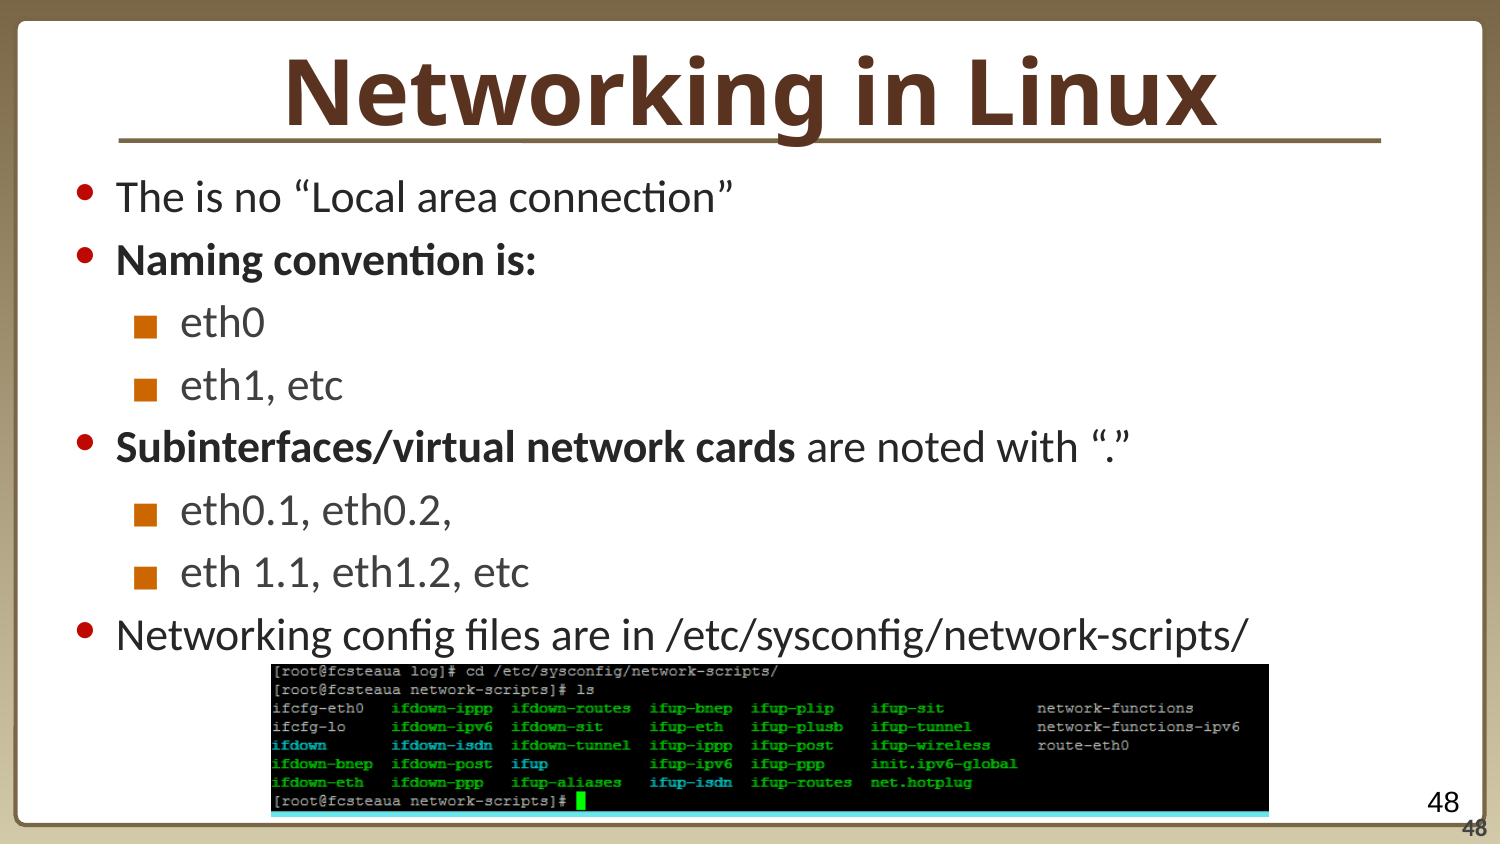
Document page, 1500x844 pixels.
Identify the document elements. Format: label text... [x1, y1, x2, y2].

slide_number ‹#› [1125, 775, 1475, 835]
picture [271, 664, 1270, 817]
title Networking in Linux [0, 18, 1500, 160]
list The is no “Local area connection” Naming convention is: eth0 eth1, etc Subinterfaces/virtual network cards are noted with “.” eth0.1, eth0.2, eth 1.1, eth1.2, etc Networking config files are in /etc/sysconfig/network-scripts/ [25, 159, 1475, 722]
